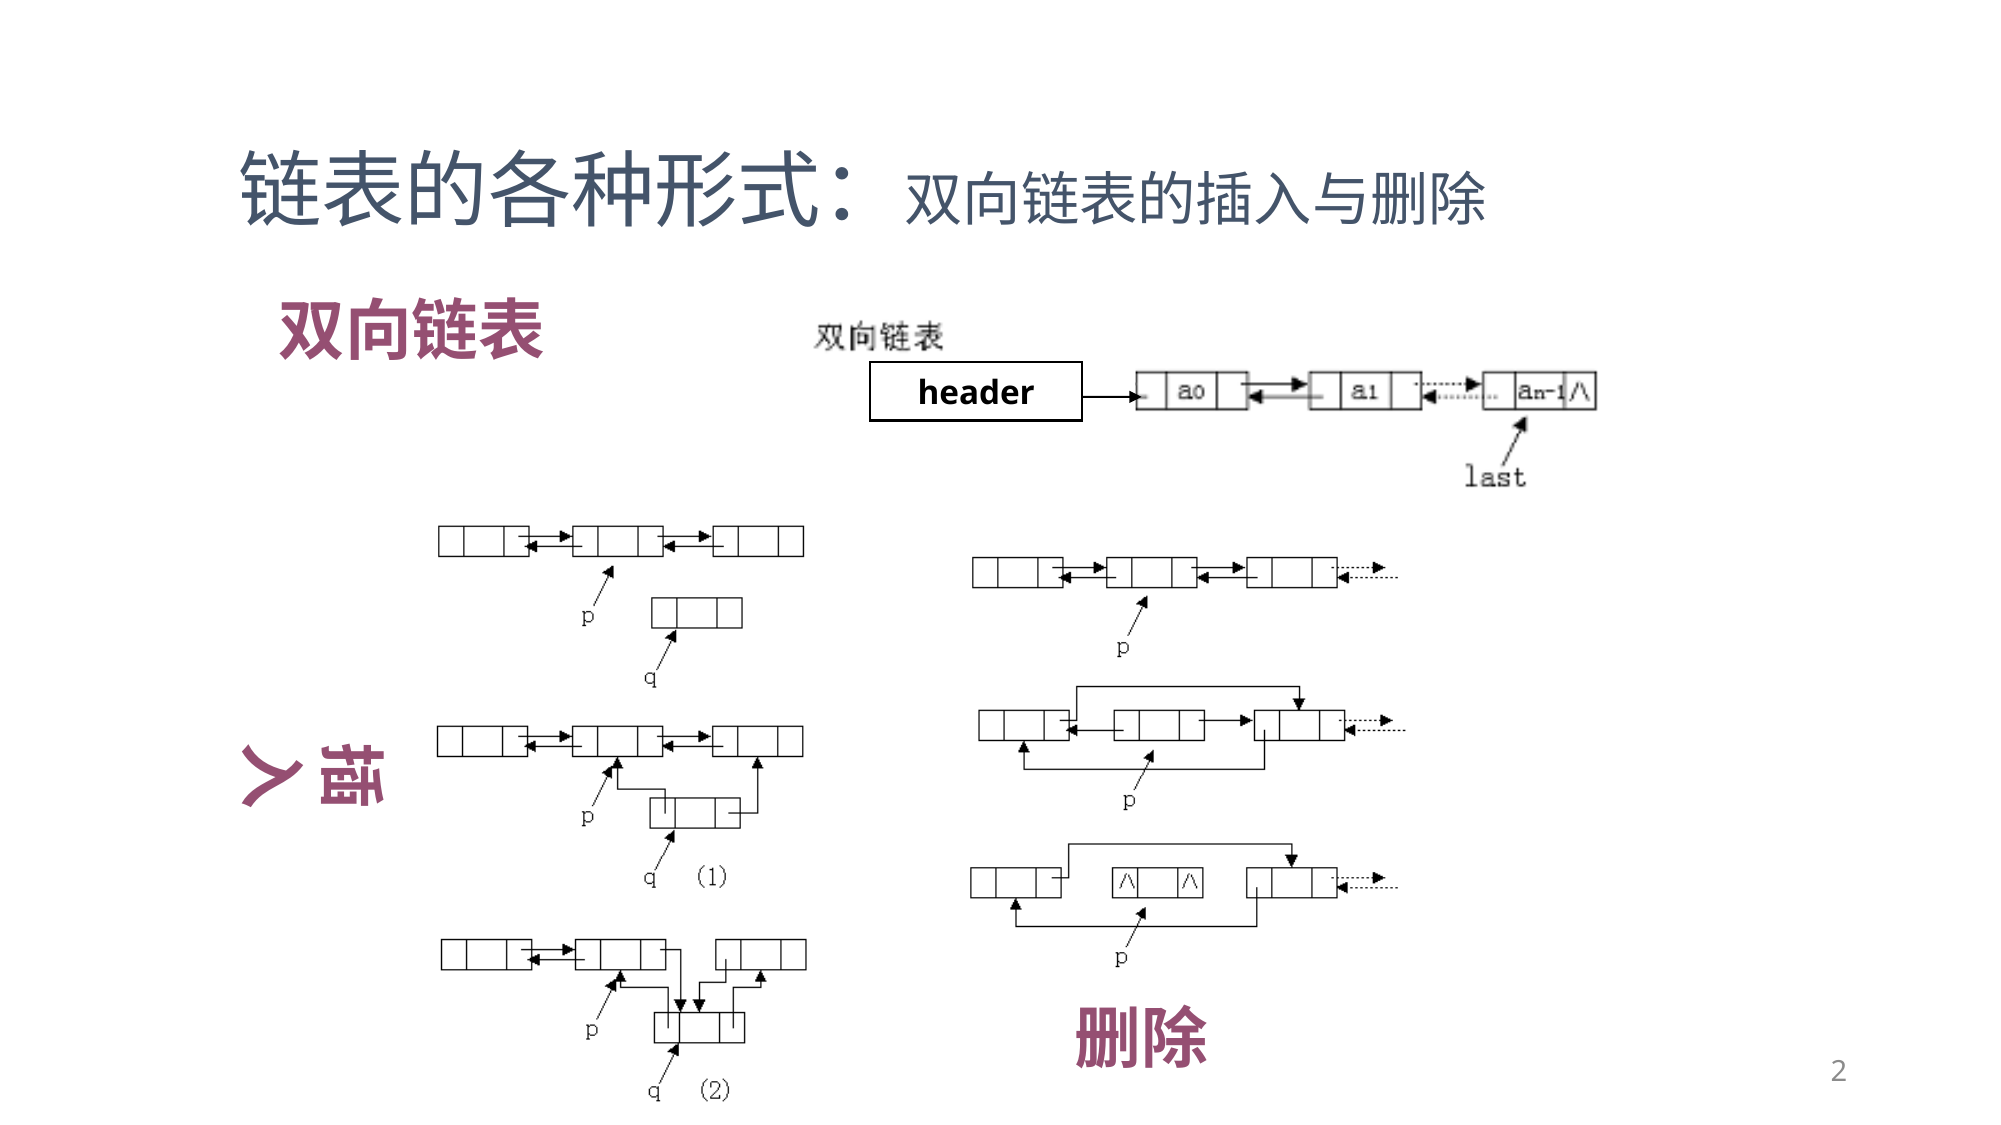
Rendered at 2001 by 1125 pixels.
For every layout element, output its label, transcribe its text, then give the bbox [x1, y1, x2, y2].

picture [431, 934, 823, 1109]
picture [787, 312, 1625, 501]
picture [956, 527, 1413, 661]
picture [939, 831, 1413, 971]
slide_number 2 [1412, 1042, 1863, 1103]
picture [956, 675, 1413, 814]
text_box 插入 [290, 727, 402, 886]
text_box 删除 [1059, 988, 1293, 1084]
picture [432, 512, 823, 694]
text_box 双向链表 [263, 280, 608, 376]
text_box 链表的各种形式：双向链表的插入与删除 [223, 56, 1544, 245]
picture [426, 712, 811, 898]
